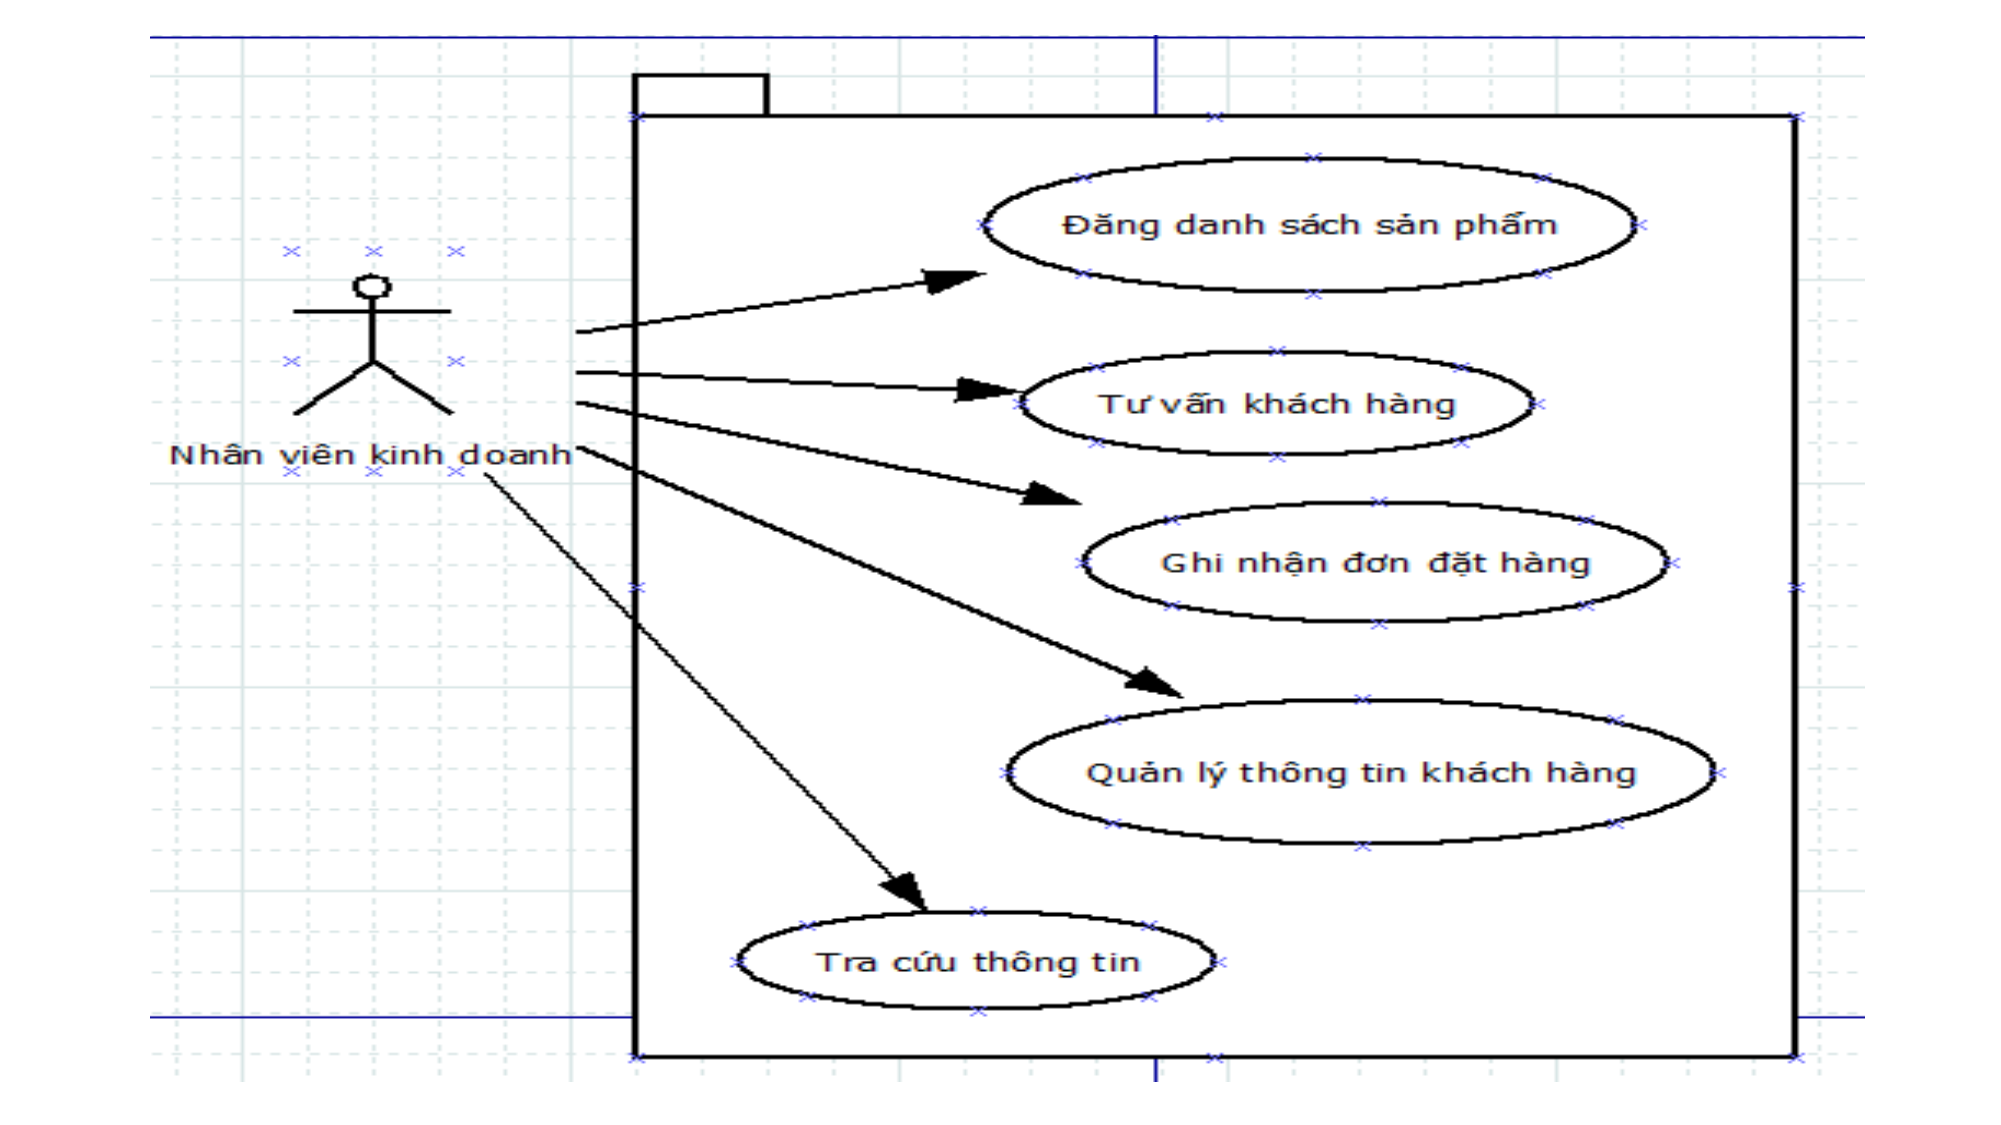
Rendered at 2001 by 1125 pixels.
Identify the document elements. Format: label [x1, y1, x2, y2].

picture [149, 35, 1865, 1082]
